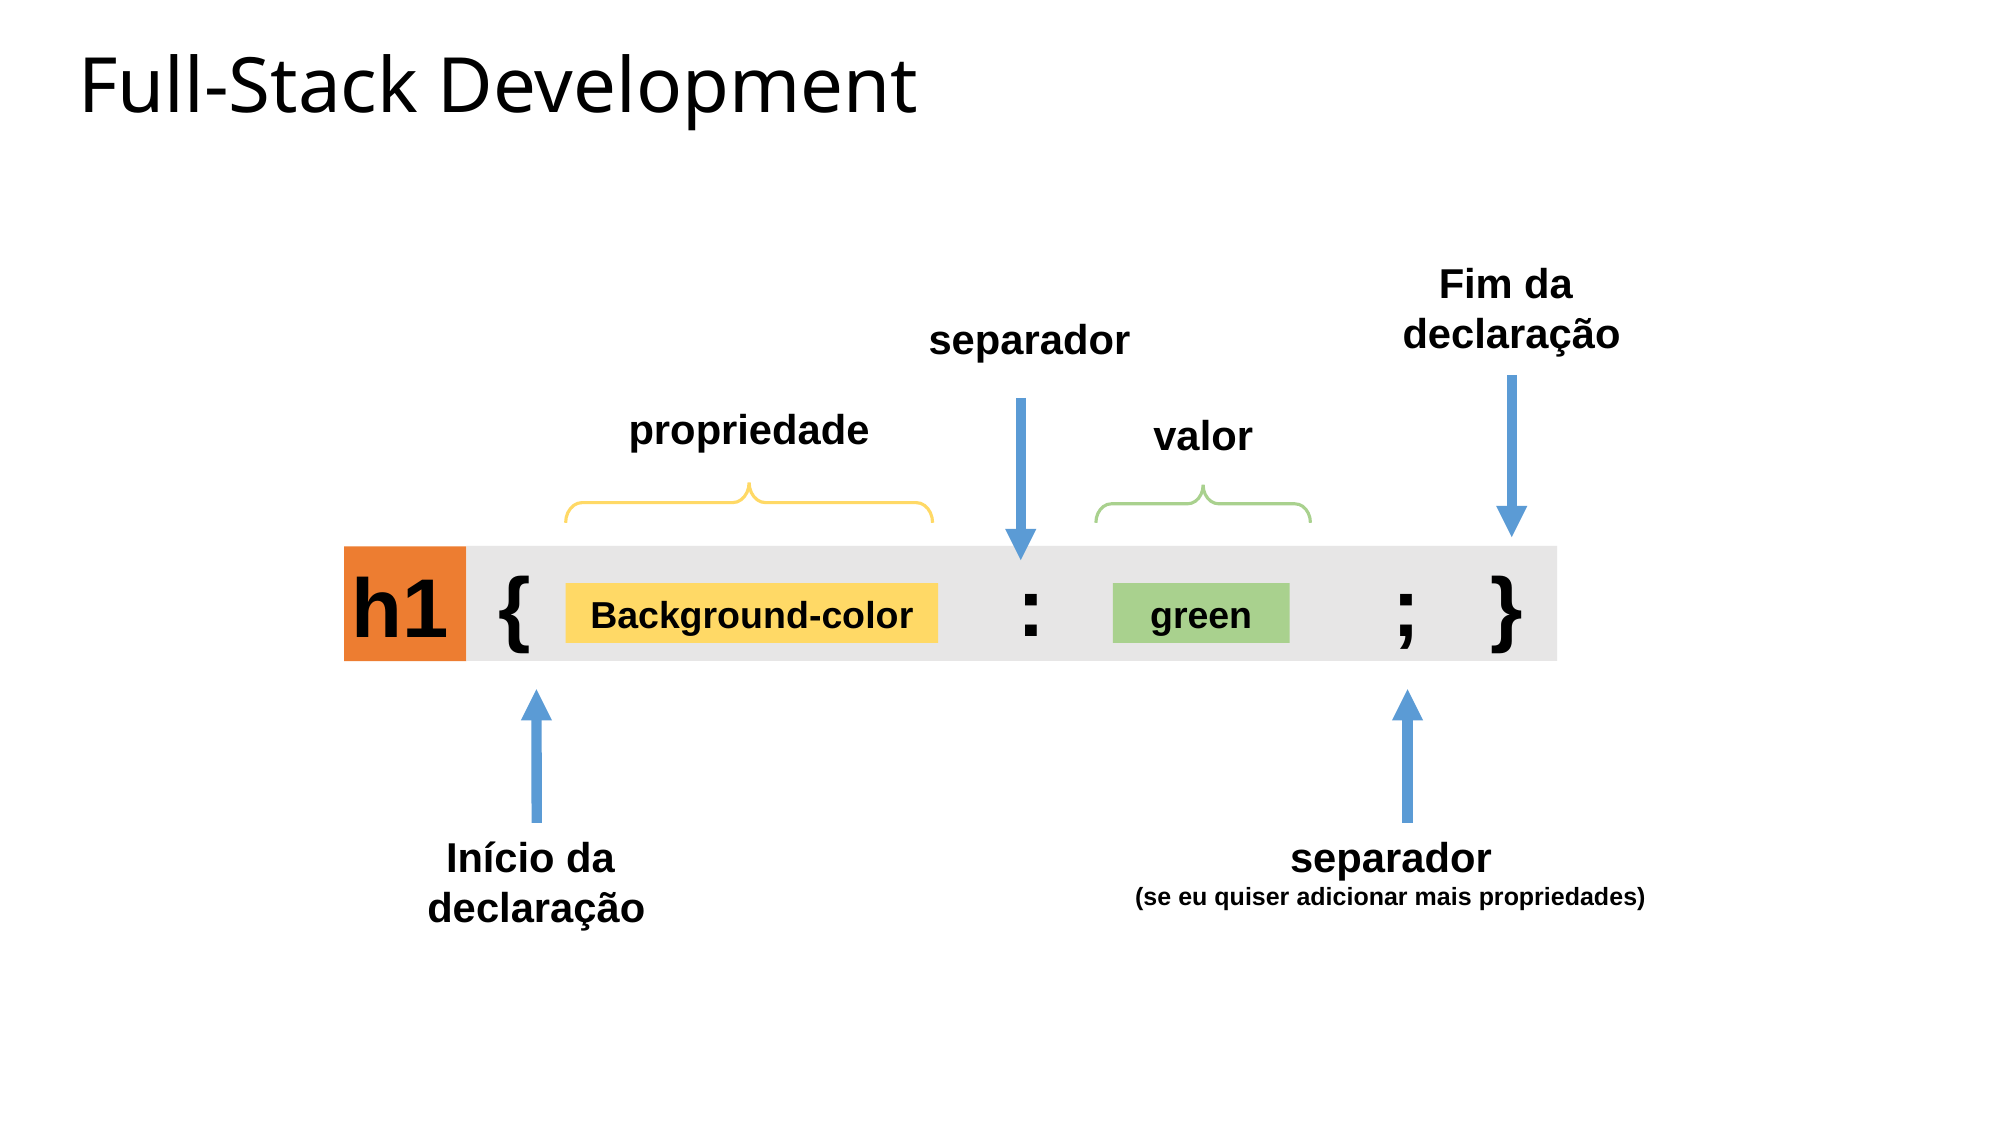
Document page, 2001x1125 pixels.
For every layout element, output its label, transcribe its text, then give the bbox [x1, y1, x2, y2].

text_box green [1112, 583, 1290, 643]
text_box separador (se eu quiser adicionar mais propriedades) [1127, 822, 1655, 918]
text_box separador [921, 305, 1139, 371]
text_box [1095, 484, 1311, 523]
text_box Background-color [565, 583, 939, 643]
text_box [565, 482, 934, 523]
text_box valor [1145, 401, 1261, 467]
text_box [1401, 689, 1414, 823]
text_box Início da declaração [419, 822, 654, 938]
text_box h1 [344, 546, 467, 662]
text_box propriedade [620, 395, 878, 460]
text_box [1505, 374, 1518, 538]
text_box Fim da declaração [1394, 249, 1629, 365]
text_box Full-Stack Development [49, 29, 948, 137]
text_box { : ; } [466, 545, 1558, 661]
text_box [1014, 397, 1027, 561]
